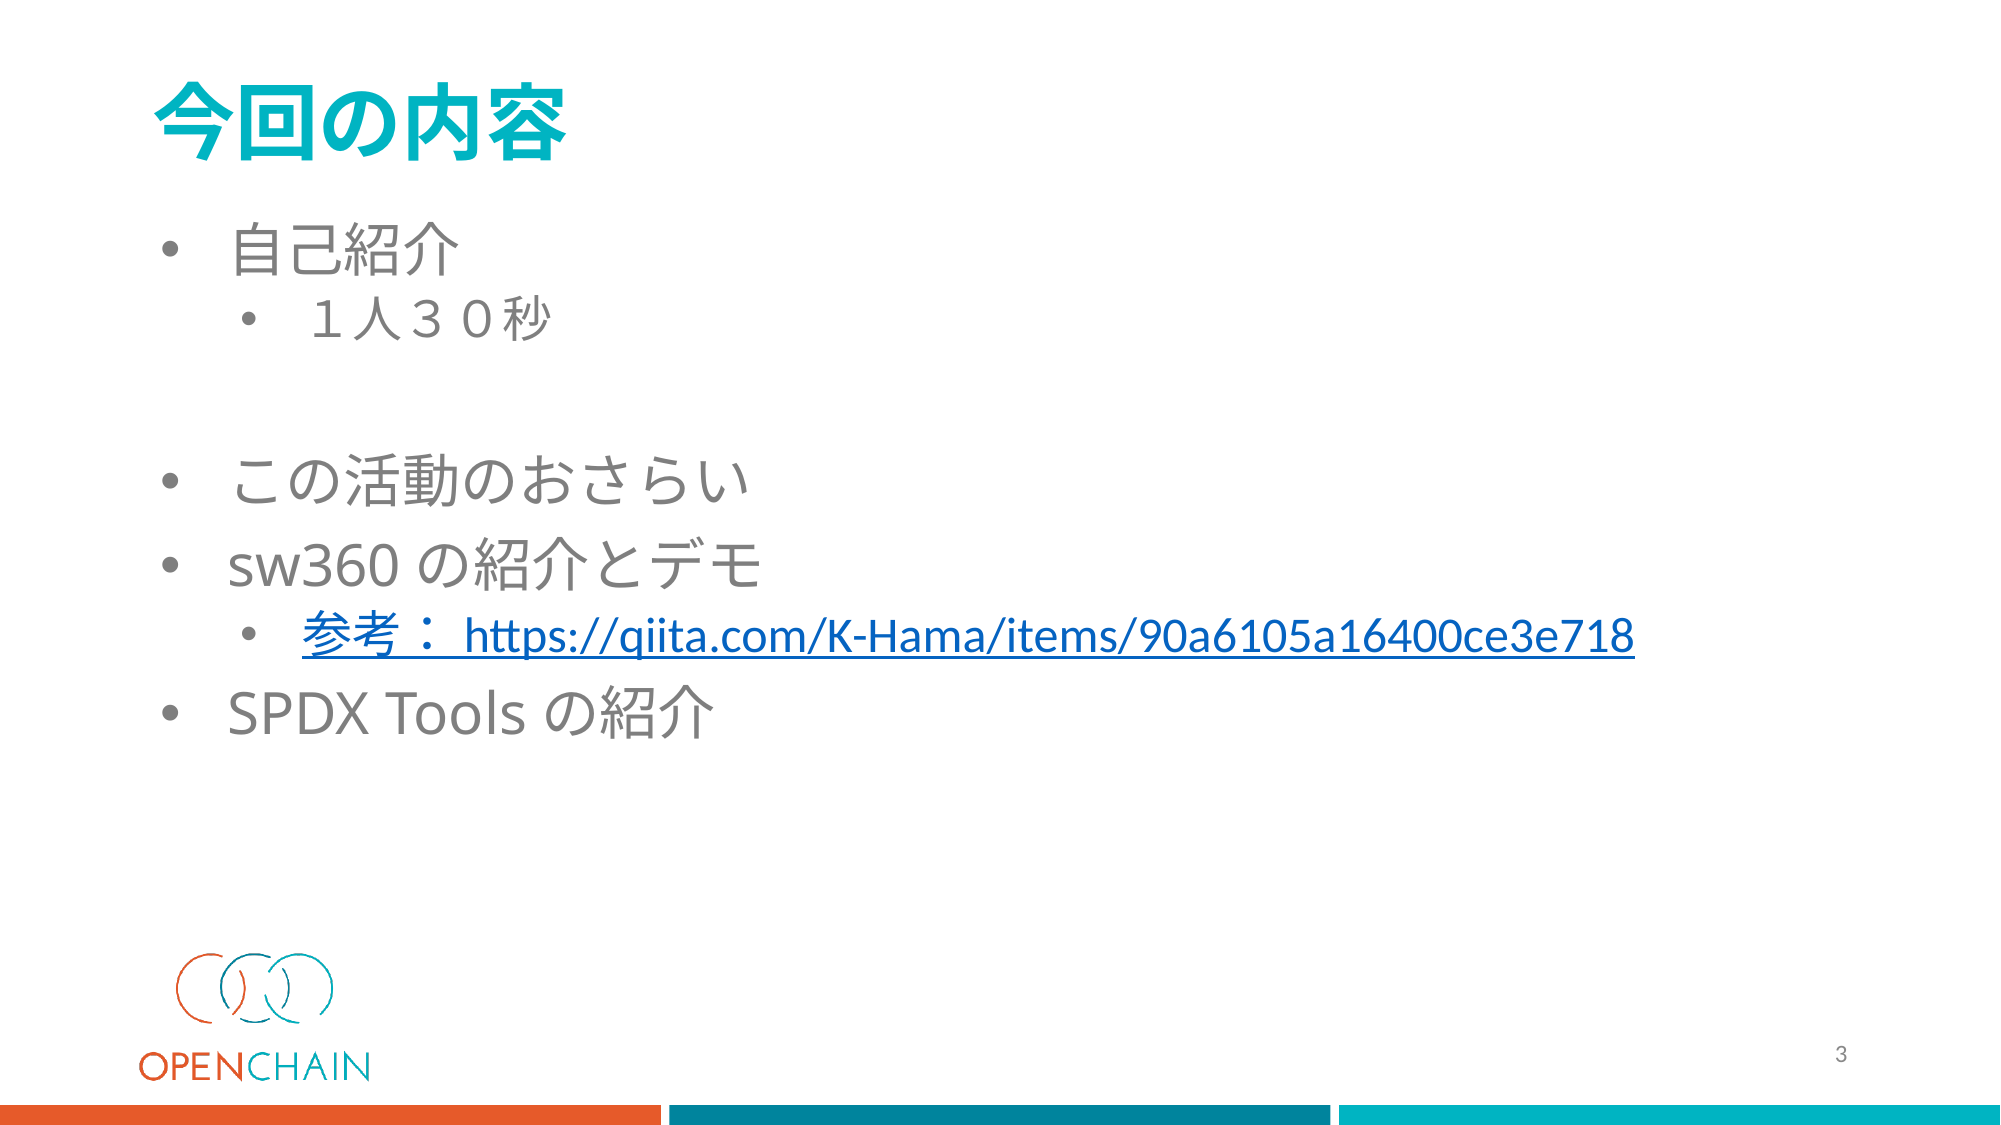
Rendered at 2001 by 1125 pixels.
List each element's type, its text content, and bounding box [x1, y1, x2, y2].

title 今回の内容 [137, 59, 1863, 194]
list 自己紹介 １人３０秒 この活動のおさらい sw360の紹介とデモ 参考： https://qiita.com/K-Hama/items/90a6105a16400ce3e718 SPDX Toolsの紹介 [137, 205, 1863, 918]
picture [137, 951, 371, 1082]
slide_number 3 [1648, 1022, 1863, 1083]
